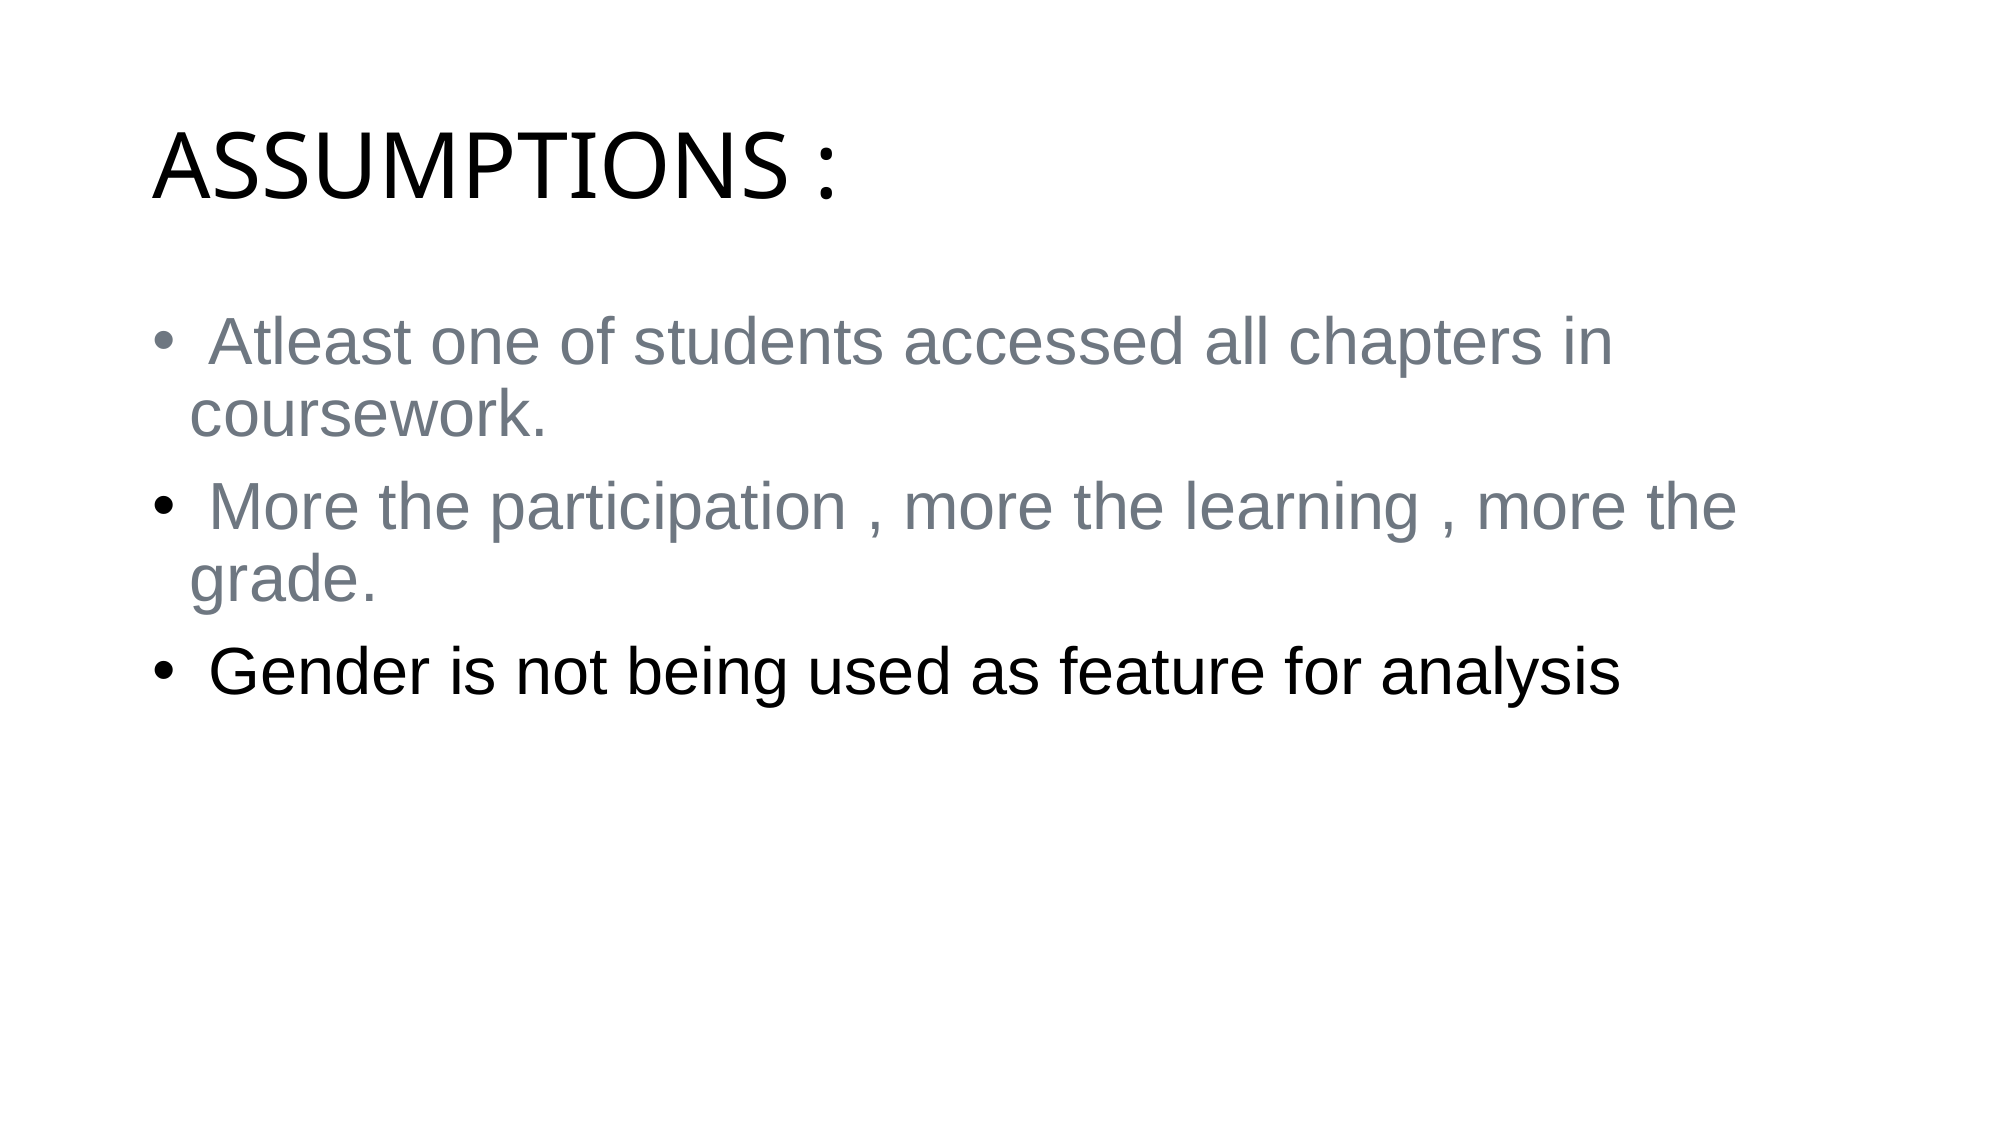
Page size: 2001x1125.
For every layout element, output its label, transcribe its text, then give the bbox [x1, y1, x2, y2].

title ASSUMPTIONS : [137, 59, 1863, 278]
list Atleast one of students accessed all chapters in coursework. More the participation , more the learning , more the grade. Gender is not being used as feature for analysis [137, 299, 1863, 1014]
